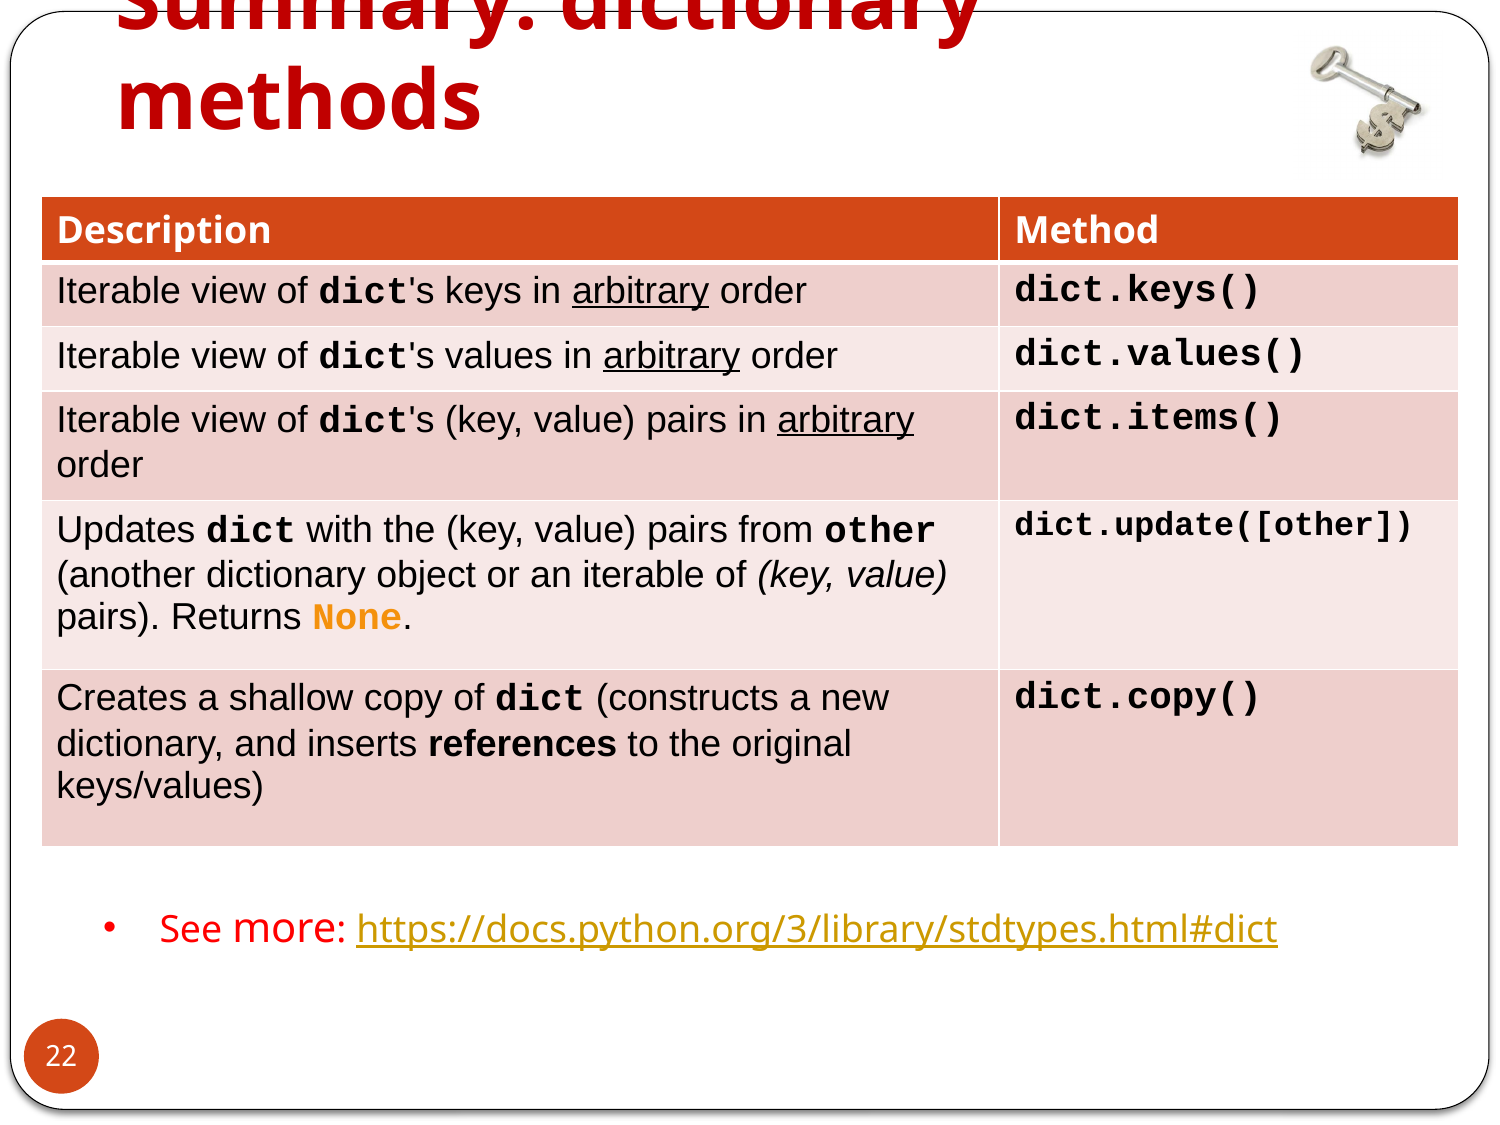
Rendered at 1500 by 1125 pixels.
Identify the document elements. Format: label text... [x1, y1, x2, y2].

title Summary: dictionary methods [100, 18, 1376, 162]
slide_number 22 [23, 1018, 99, 1094]
table_cell Iterable view of dict's values in arbitrary order [42, 327, 998, 390]
table_header Description [42, 197, 998, 260]
picture [1293, 30, 1443, 181]
table_cell Creates a shallow copy of dict (constructs a new dictionary, and inserts references to the original keys/values) [42, 670, 998, 846]
table_cell Iterable view of dict's keys in arbitrary order [42, 265, 998, 326]
text_box See more: https://docs.python.org/3/library/stdtypes.html#dict [88, 893, 1412, 959]
table_cell dict.copy() [1000, 670, 1458, 846]
table_cell dict.update([other]) [1000, 501, 1458, 669]
table_header Method [1000, 197, 1458, 260]
table_cell dict.items() [1000, 392, 1458, 500]
table_cell Updates dict with the (key, value) pairs from other (another dictionary object or an iterable of (key, value) pairs). Returns None. [42, 501, 998, 669]
table_cell Iterable view of dict's (key, value) pairs in arbitrary order [42, 392, 998, 500]
table_cell dict.values() [1000, 327, 1458, 390]
table_cell dict.keys() [1000, 265, 1458, 326]
